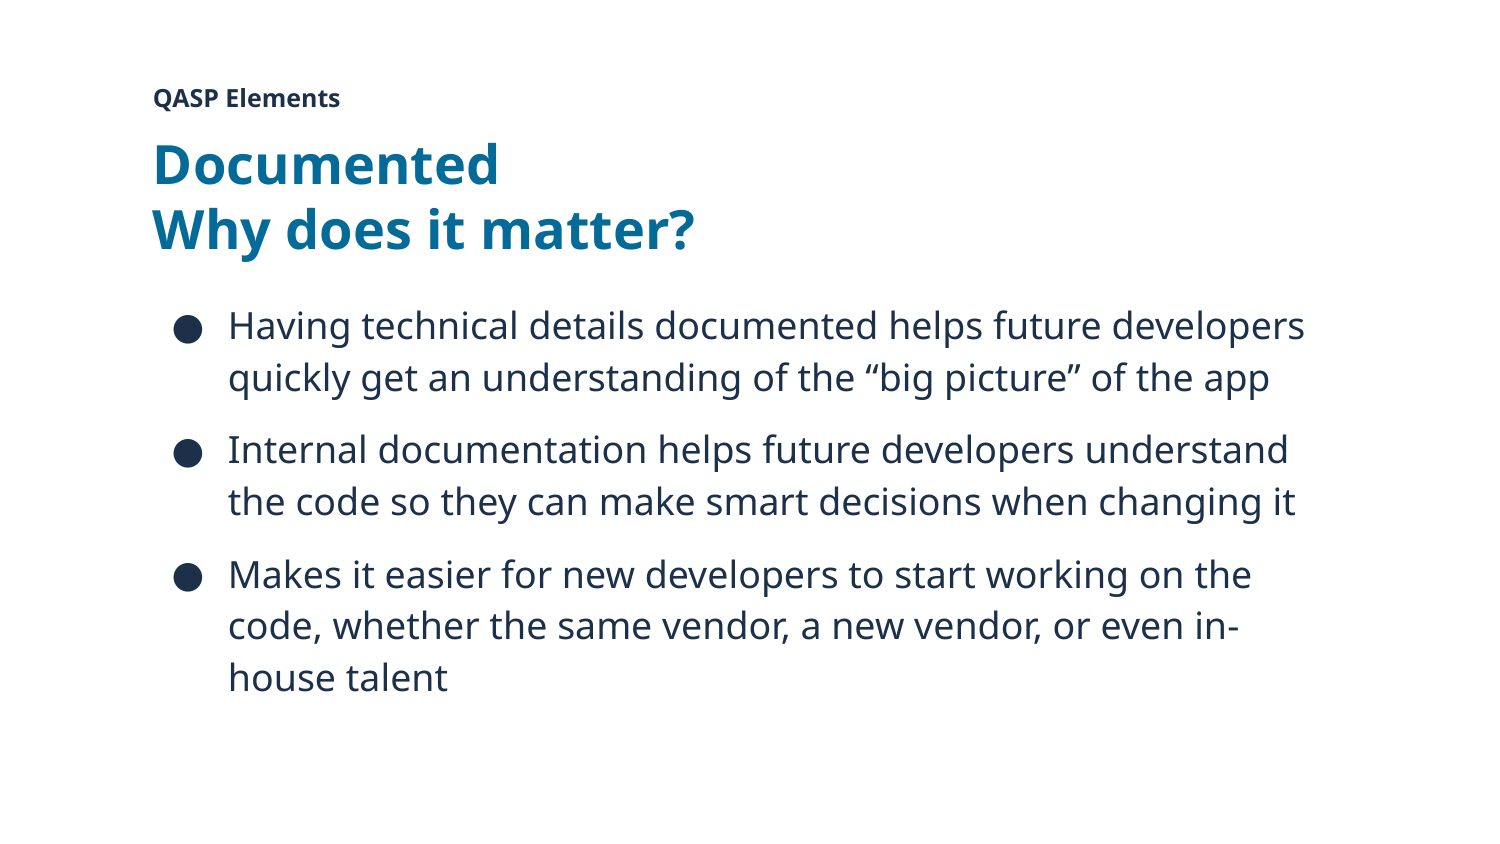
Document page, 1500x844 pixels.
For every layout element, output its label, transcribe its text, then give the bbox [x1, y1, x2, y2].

title Documented Why does it matter? [138, 115, 1356, 251]
subtitle QASP Elements [138, 63, 1364, 115]
list Having technical details documented helps future developers quickly get an understanding of the “big picture” of the app Internal documentation helps future developers understand the code so they can make smart decisions when changing it Makes it easier for new developers to start working on the code, whether the same vendor, a new vendor, or even in-house talent [138, 280, 1350, 770]
